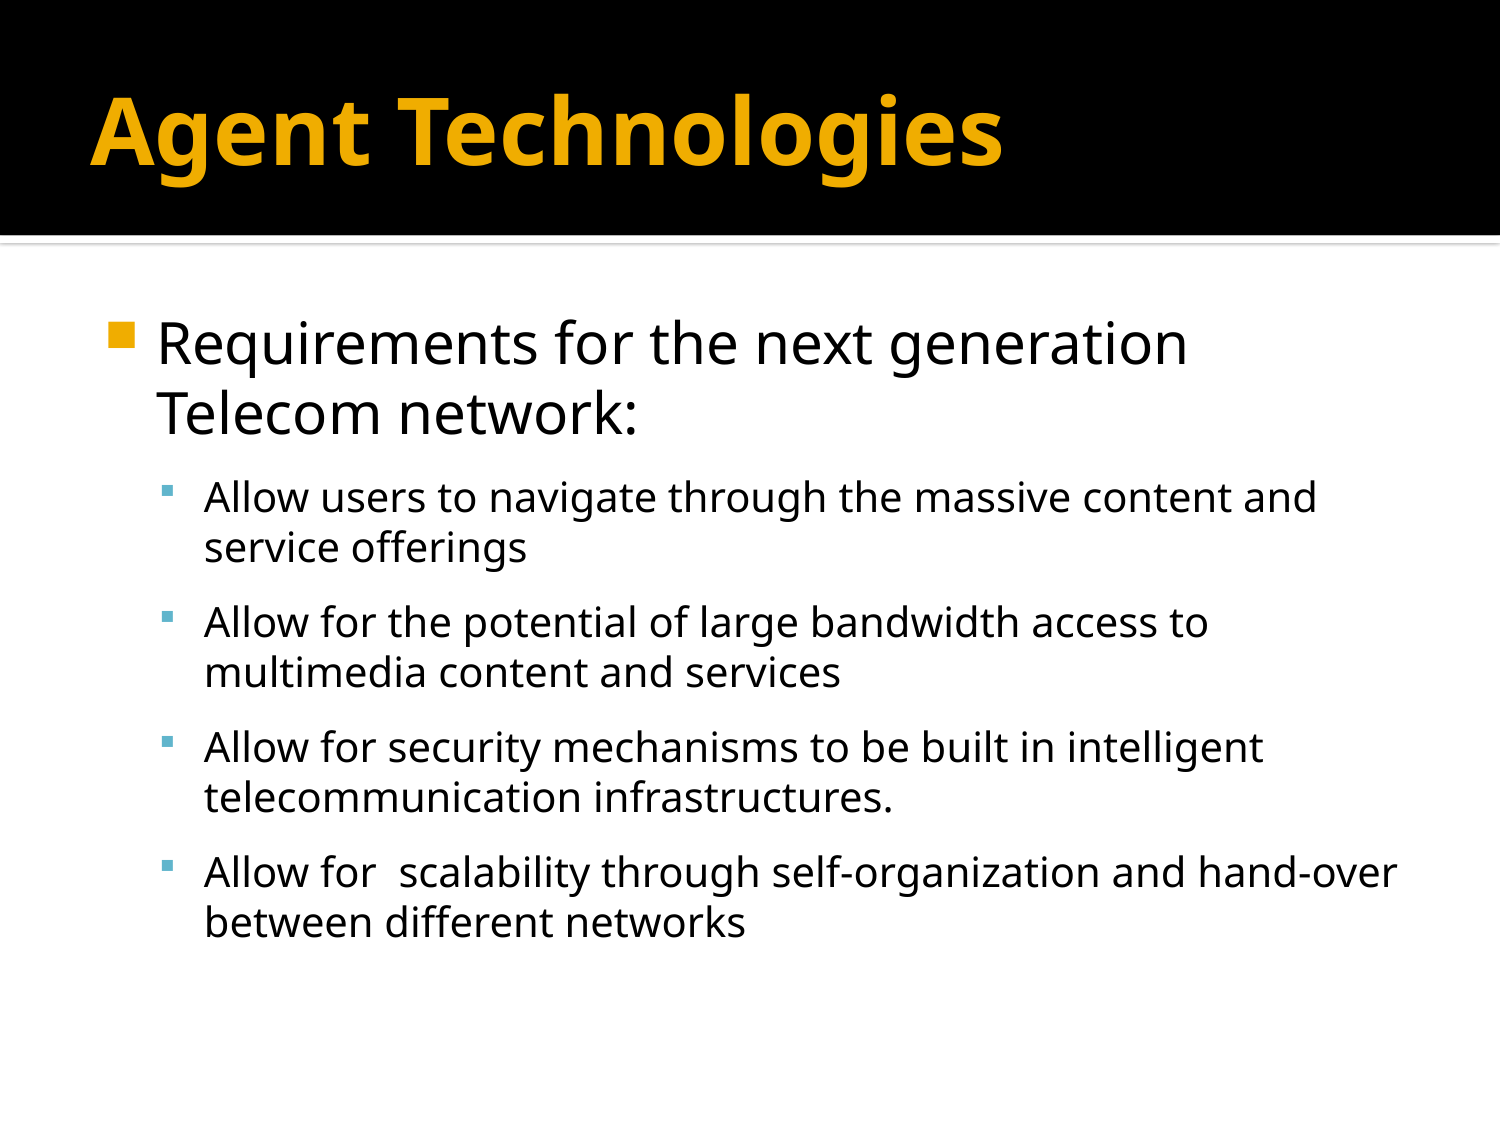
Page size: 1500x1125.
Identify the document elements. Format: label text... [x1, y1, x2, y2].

list Requirements for the next generation Telecom network: Allow users to navigate through the massive content and service offerings Allow for the potential of large bandwidth access to multimedia content and services Allow for security mechanisms to be built in intelligent telecommunication infrastructures. Allow for scalability through self-organization and hand-over between different networks [75, 291, 1425, 1050]
title Agent Technologies [75, 25, 1425, 231]
